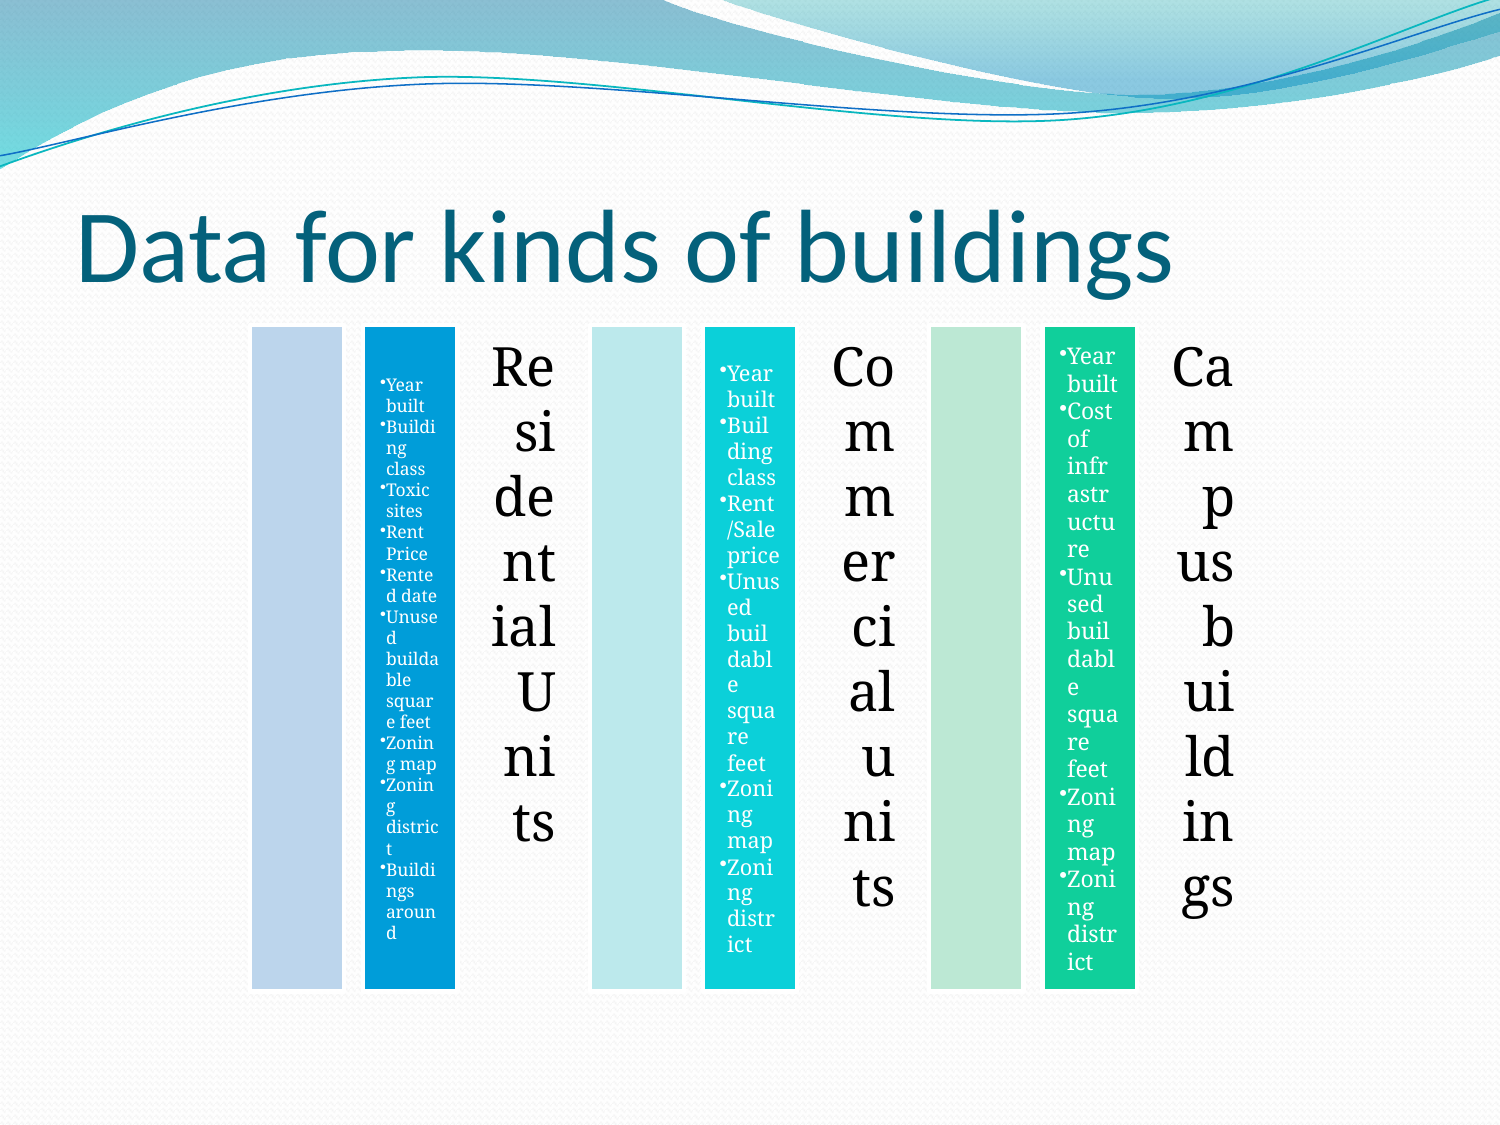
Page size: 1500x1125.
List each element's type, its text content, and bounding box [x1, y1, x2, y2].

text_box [249, 324, 1251, 992]
title Data for kinds of buildings [75, 115, 1438, 303]
